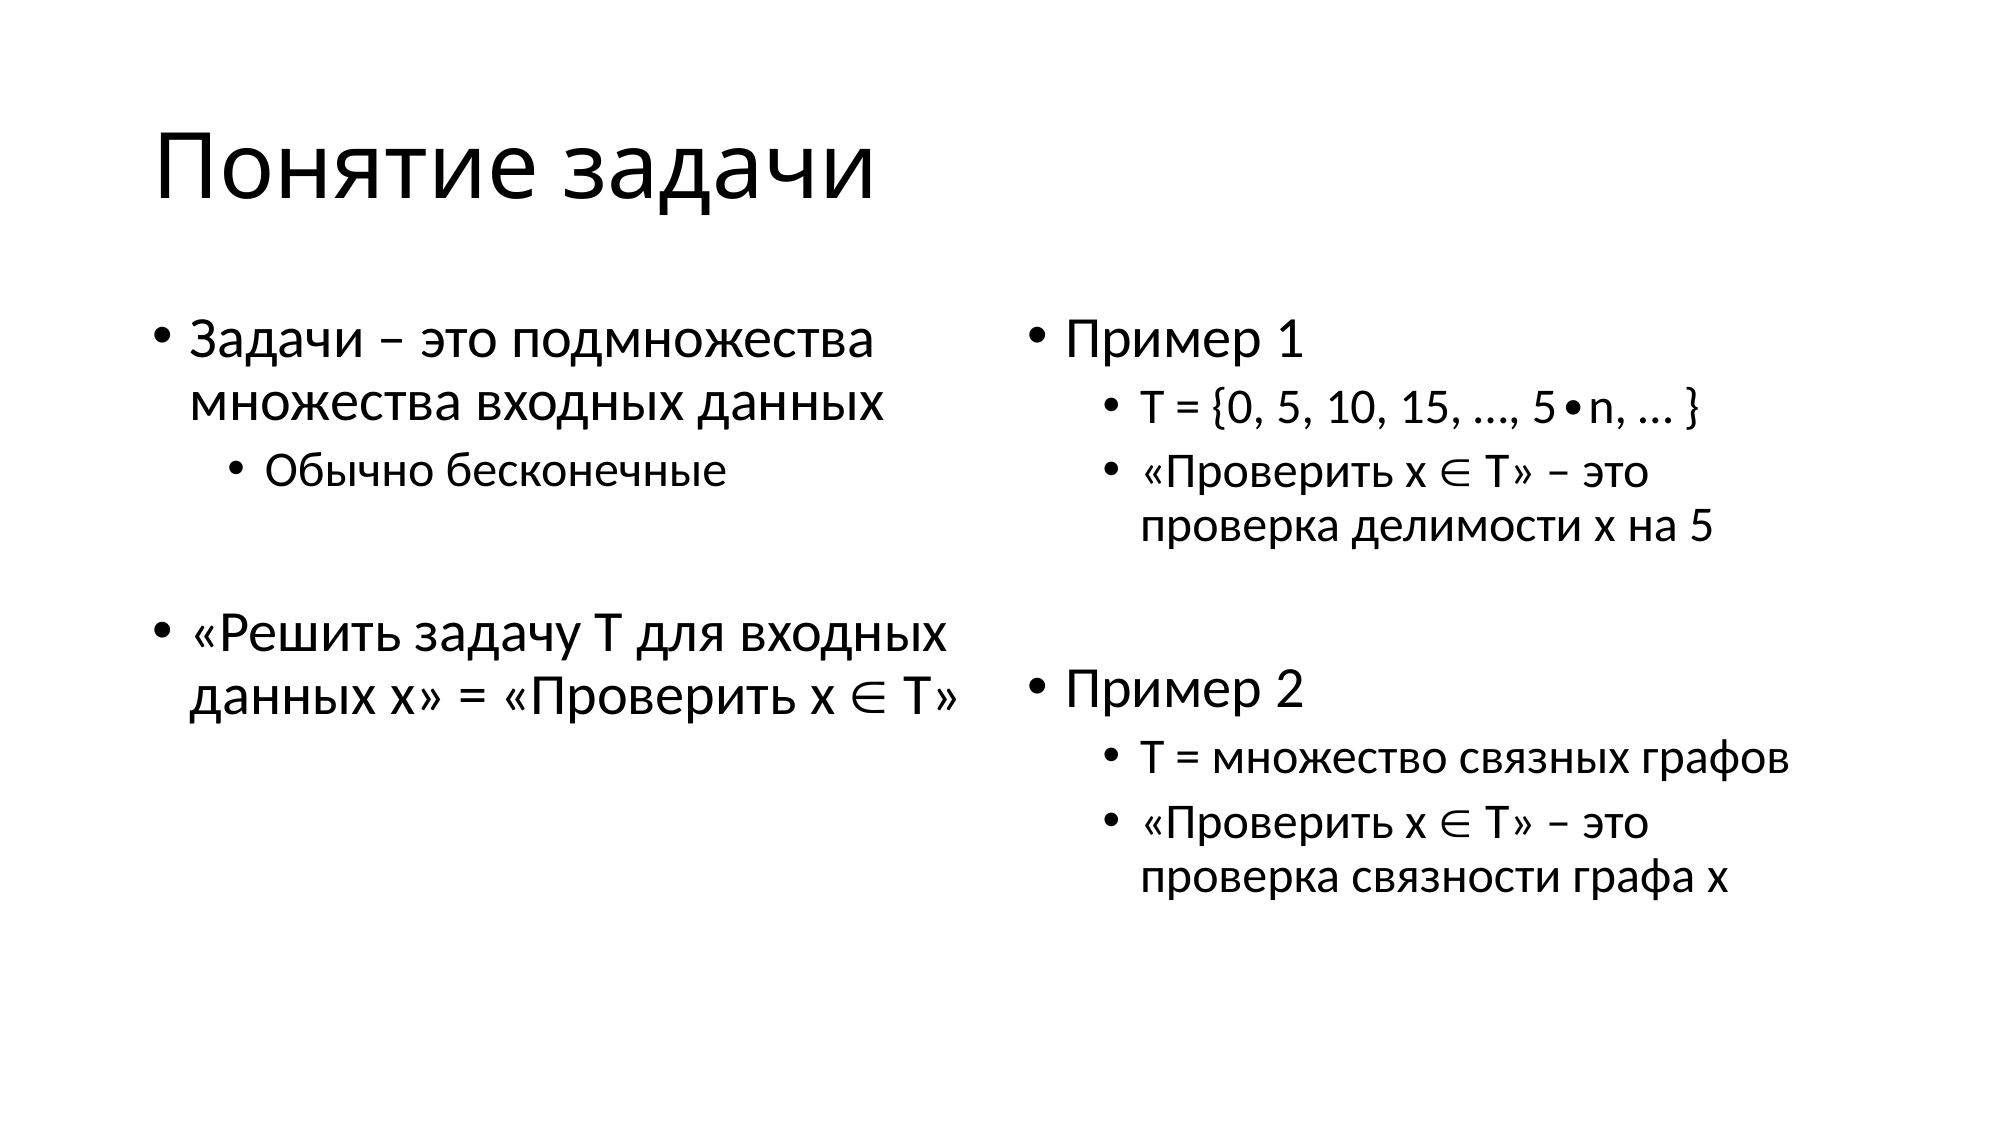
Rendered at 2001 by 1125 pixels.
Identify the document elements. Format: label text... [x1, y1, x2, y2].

title Понятие задачи [137, 59, 1863, 278]
list Пример 1 T = {0, 5, 10, 15, …, 5∙n, … } «Проверить x  T» – это проверка делимости x на 5 Пример 2 T = множество связных графов «Проверить x  T» – это проверка связности графа x [1012, 299, 1863, 1014]
list Задачи – это подмножества множества входных данных Обычно бесконечные «Решить задачу T для входных данных x» = «Проверить x  T» [137, 299, 988, 1014]
